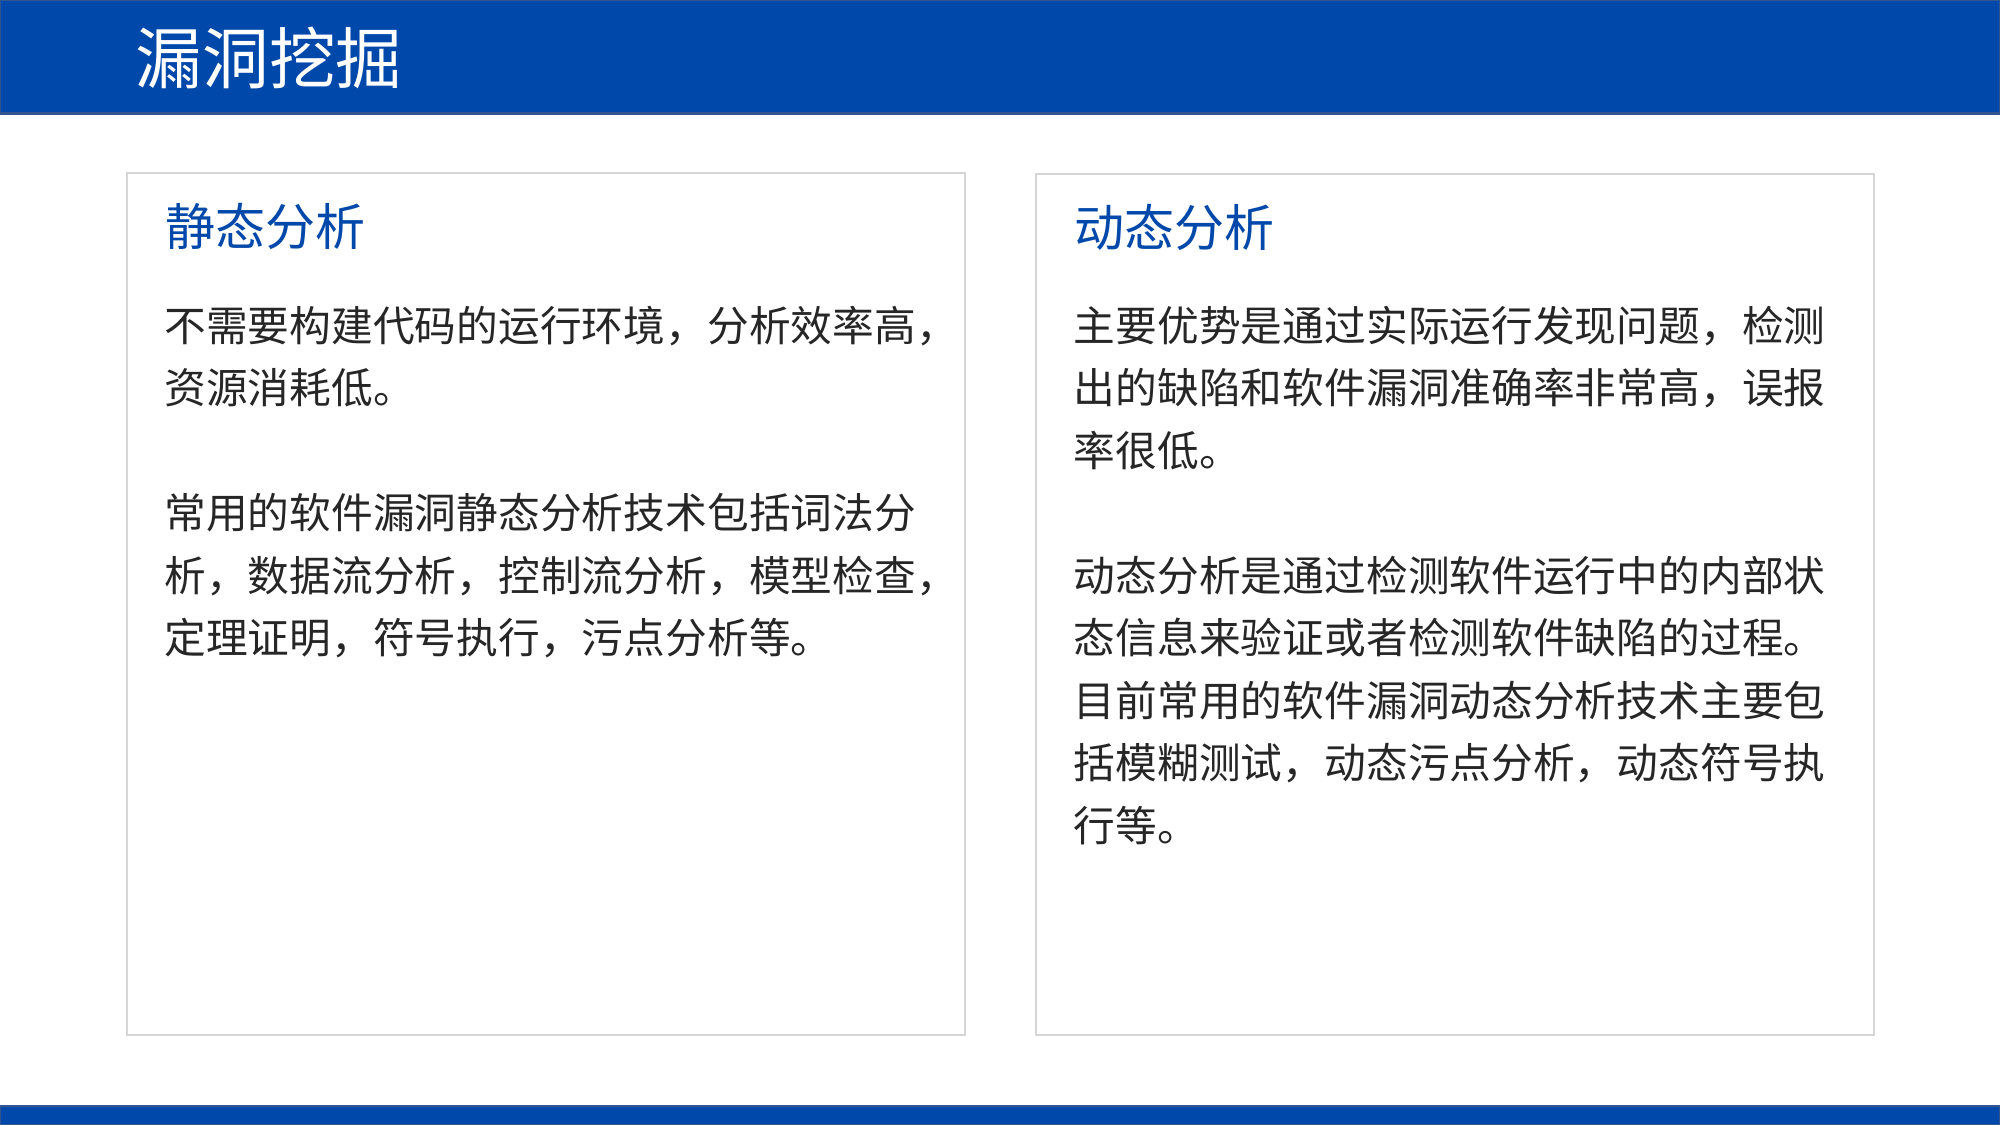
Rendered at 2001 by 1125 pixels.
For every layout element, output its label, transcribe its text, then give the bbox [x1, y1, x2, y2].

text_box [0, 1105, 2000, 1125]
text_box [126, 172, 966, 1036]
text_box 动态分析 [1059, 189, 1290, 265]
text_box 静态分析 [150, 188, 381, 264]
text_box [1035, 173, 1875, 1036]
text_box 漏洞挖掘 [0, 0, 2000, 115]
text_box 不需要构建代码的运行环境，分析效率高，资源消耗低。 常用的软件漏洞静态分析技术包括词法分析，数据流分析，控制流分析，模型检查，定理证明，符号执行，污点分析等。 [149, 279, 941, 670]
text_box 主要优势是通过实际运行发现问题，检测出的缺陷和软件漏洞准确率非常高，误报率很低。 动态分析是通过检测软件运行中的内部状态信息来验证或者检测软件缺陷的过程。目前常用的软件漏洞动态分析技术主要包括模糊测试，动态污点分析，动态符号执行等。 [1059, 279, 1873, 857]
